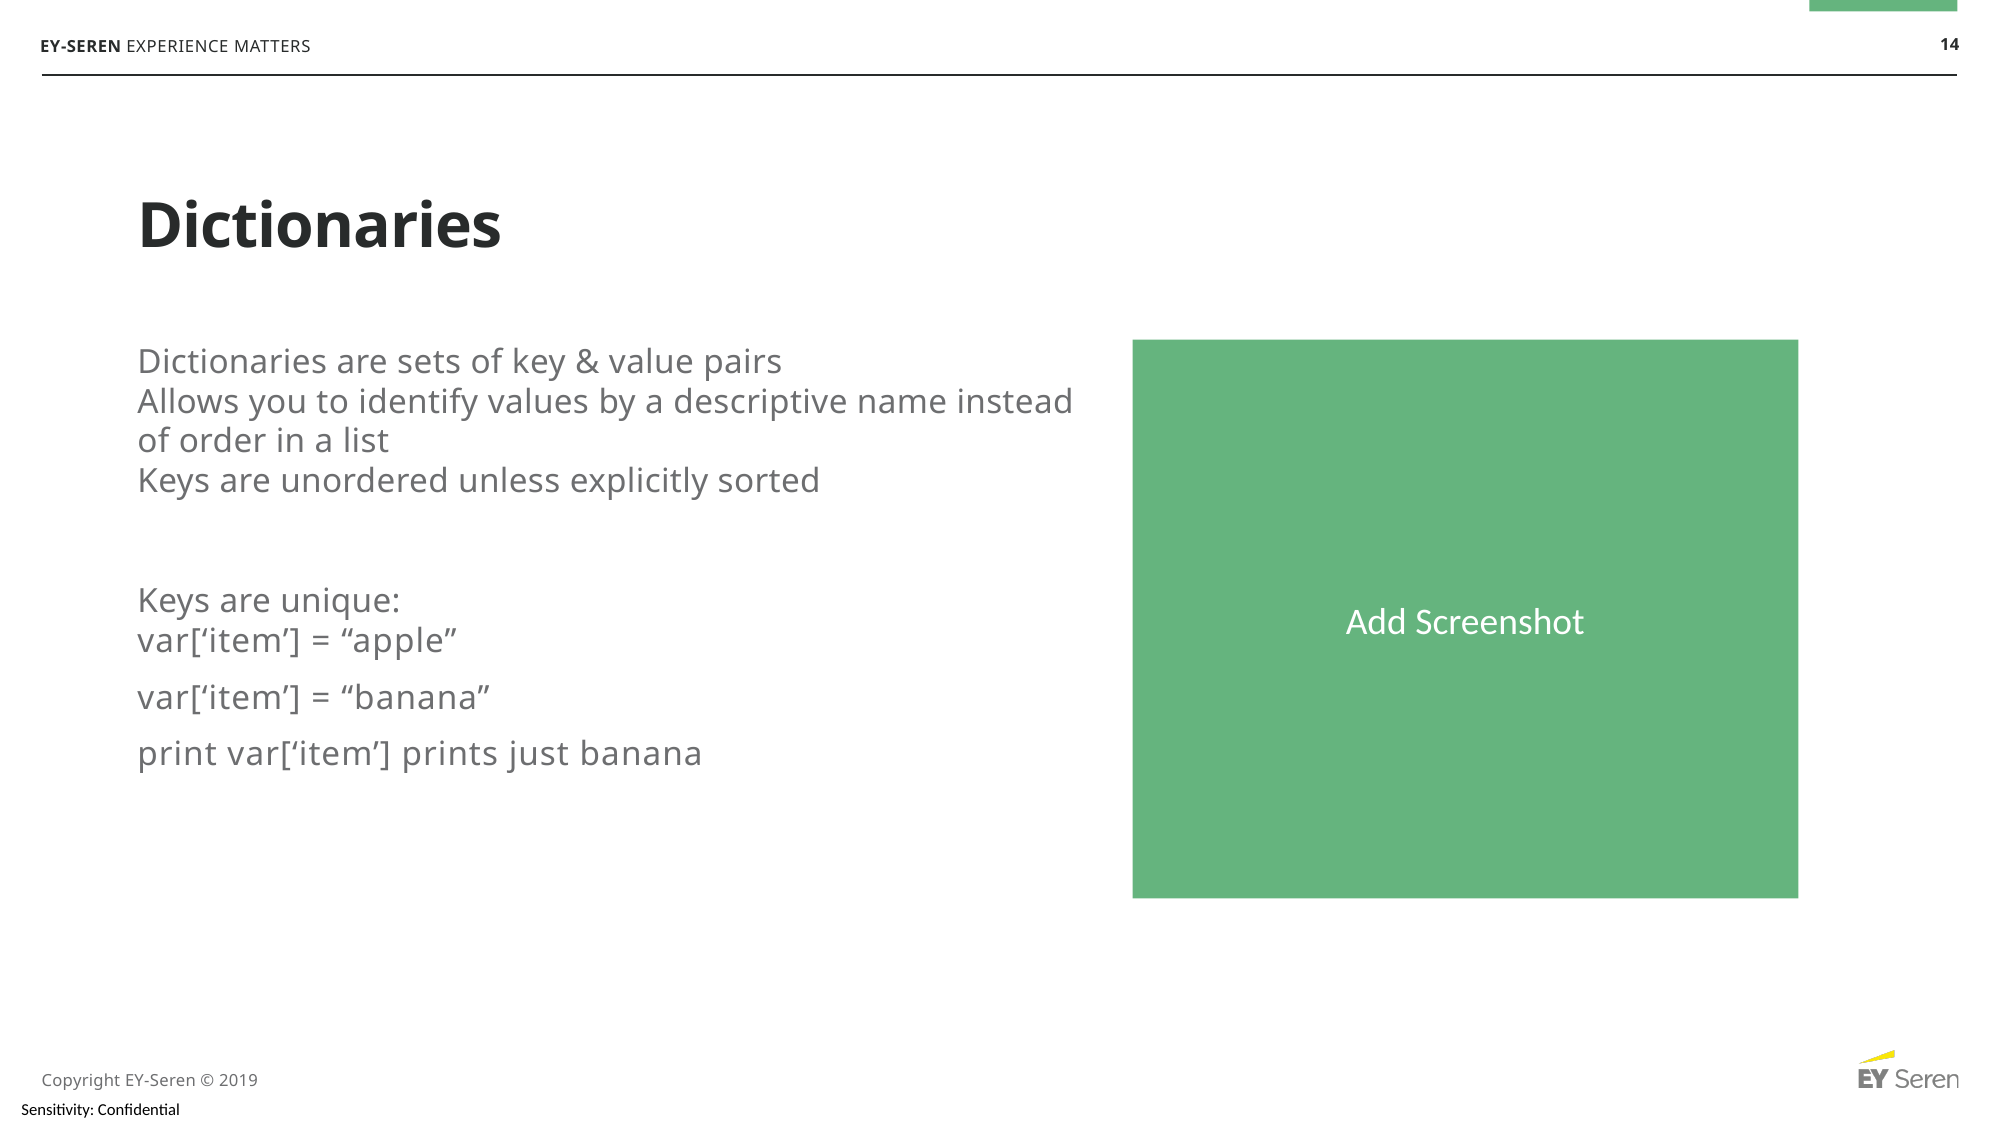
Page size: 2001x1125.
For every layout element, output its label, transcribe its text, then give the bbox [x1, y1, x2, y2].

list Dictionaries are sets of key & value pairs Allows you to identify values by a descriptive name instead of order in a list Keys are unordered unless explicitly sorted Keys are unique: var[‘item’] = “apple” var[‘item’] = “banana” print var[‘item’] prints just banana [137, 339, 1084, 960]
title Dictionaries [137, 193, 1863, 294]
text_box Add Screenshot [1132, 339, 1799, 899]
